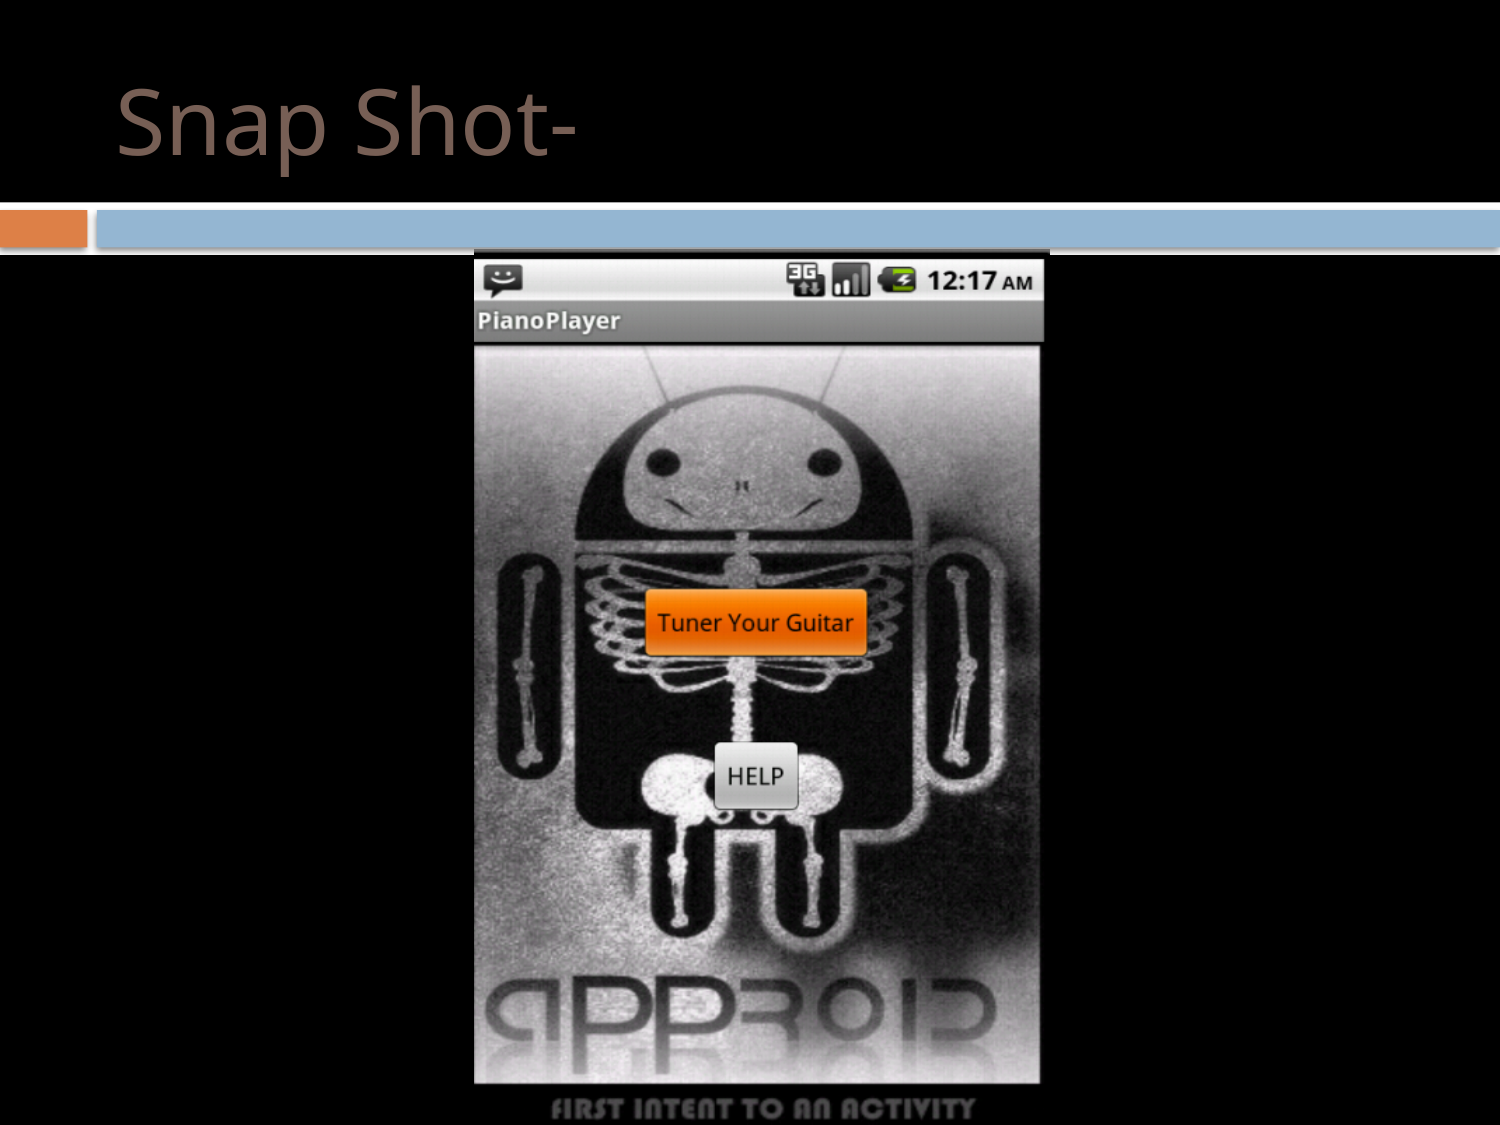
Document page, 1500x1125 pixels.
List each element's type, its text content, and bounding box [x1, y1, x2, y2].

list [474, 249, 1051, 1125]
title Snap Shot- [100, 37, 1438, 200]
